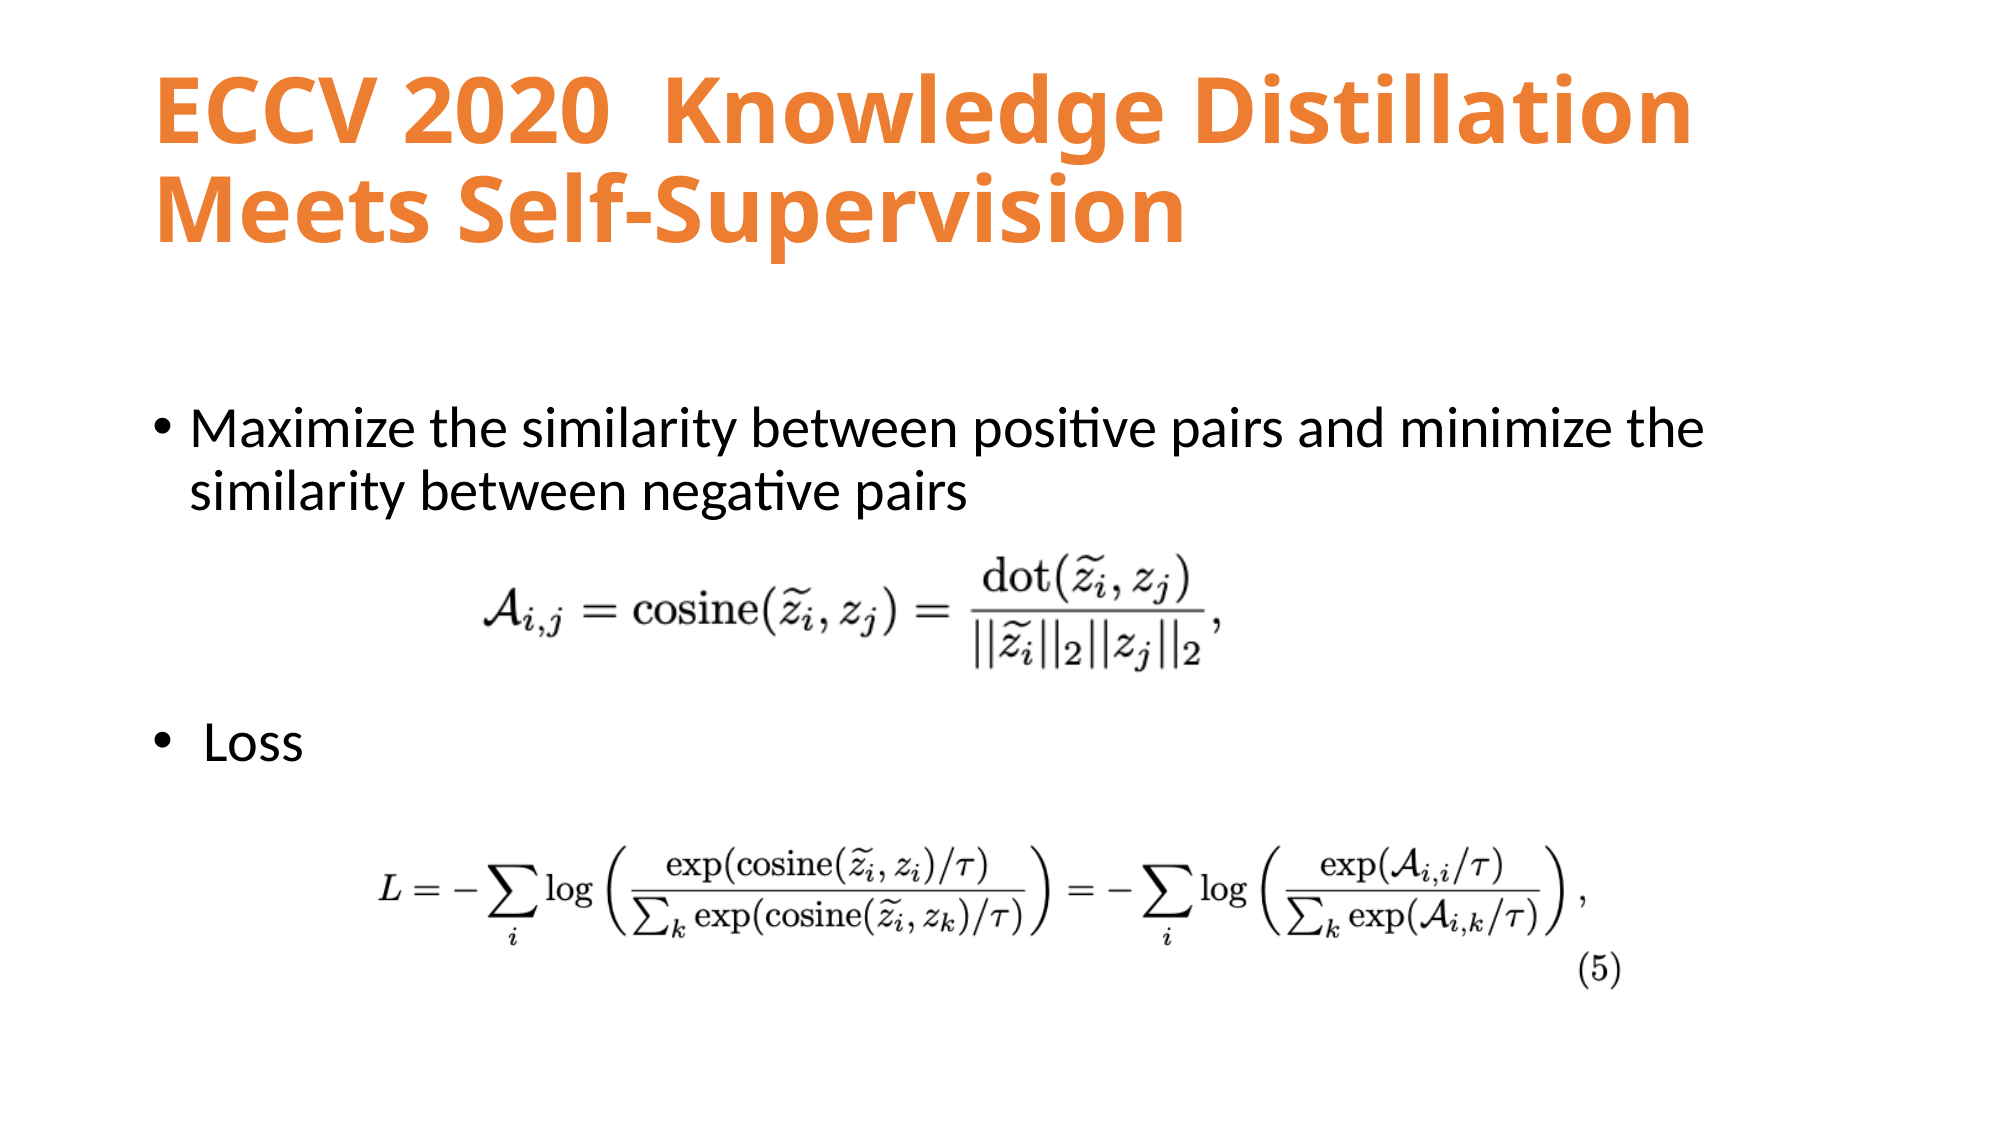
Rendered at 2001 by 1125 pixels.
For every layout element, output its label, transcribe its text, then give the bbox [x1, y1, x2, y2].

picture [278, 529, 1384, 706]
picture [305, 818, 1648, 995]
title ECCV 2020 Knowledge Distillation Meets Self-Supervision [137, 59, 1863, 278]
list Maximize the similarity between positive pairs and minimize the similarity between negative pairs Loss [137, 299, 1863, 1014]
